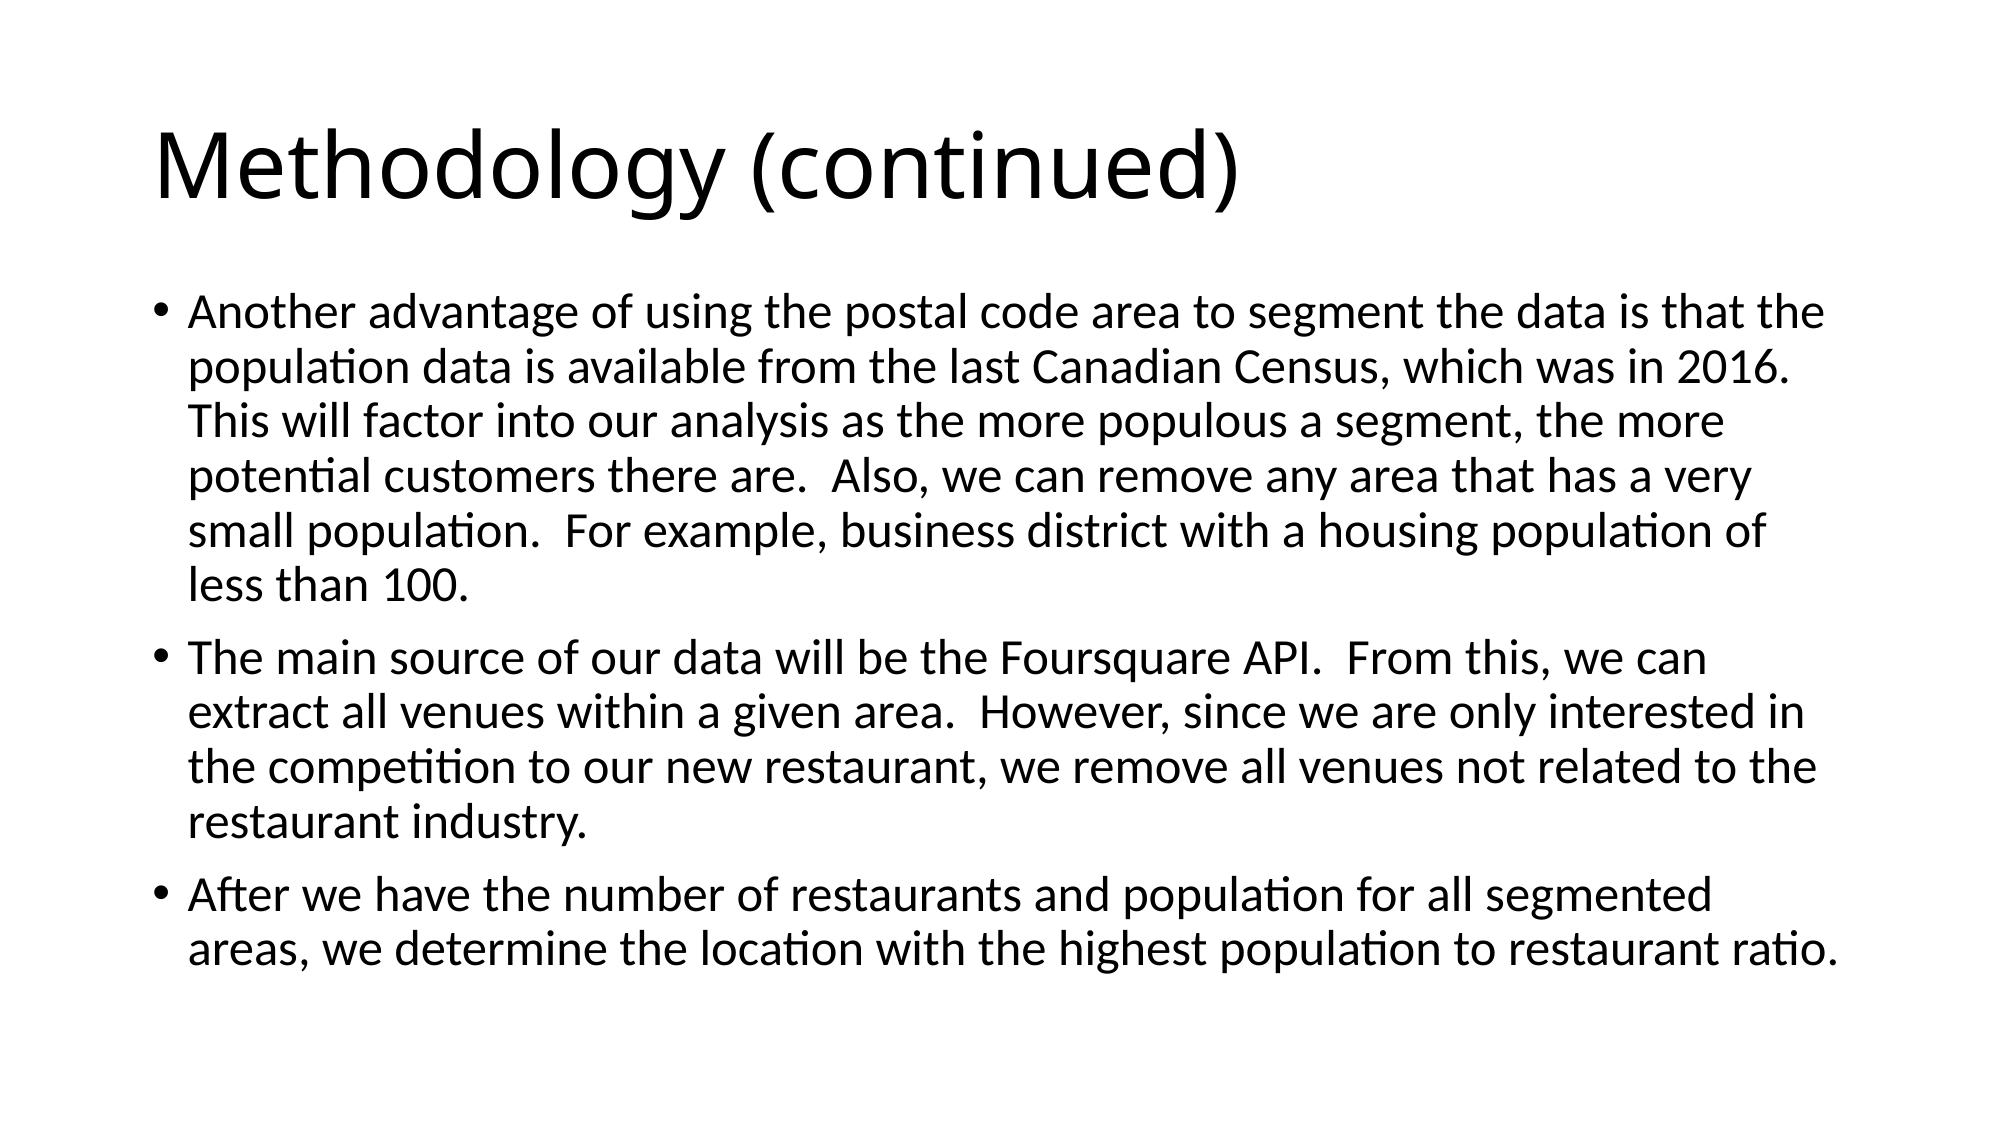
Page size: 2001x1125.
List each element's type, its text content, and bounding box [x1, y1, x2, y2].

list Another advantage of using the postal code area to segment the data is that the population data is available from the last Canadian Census, which was in 2016. This will factor into our analysis as the more populous a segment, the more potential customers there are. Also, we can remove any area that has a very small population. For example, business district with a housing population of less than 100. The main source of our data will be the Foursquare API. From this, we can extract all venues within a given area. However, since we are only interested in the competition to our new restaurant, we remove all venues not related to the restaurant industry. After we have the number of restaurants and population for all segmented areas, we determine the location with the highest population to restaurant ratio. [137, 277, 1863, 1014]
title Methodology (continued) [137, 59, 1863, 277]
